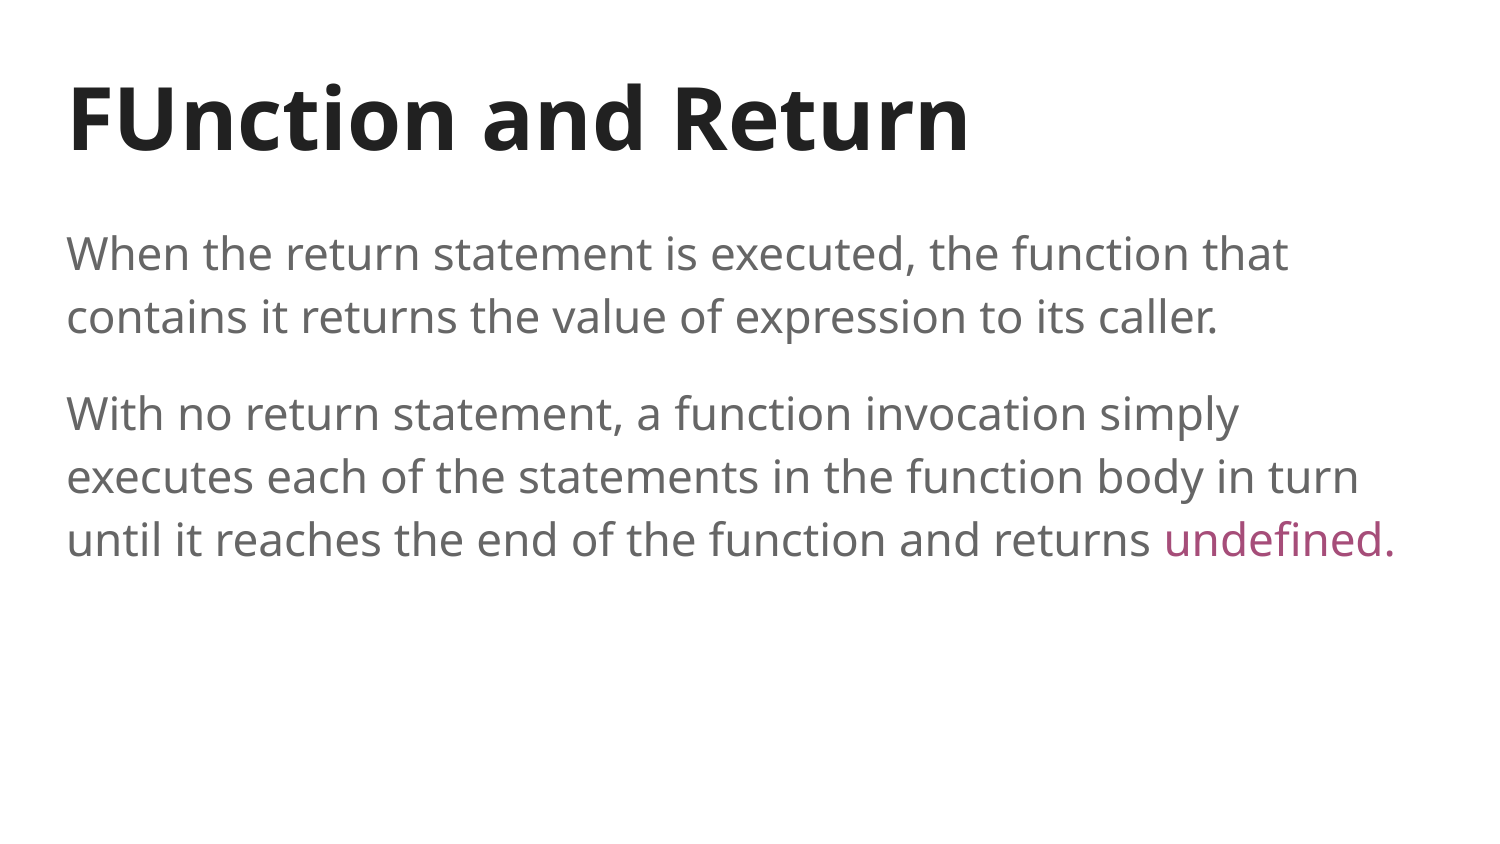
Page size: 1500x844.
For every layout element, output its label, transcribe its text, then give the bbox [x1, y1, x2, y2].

list When the return statement is executed, the function that contains it returns the value of expression to its caller. With no return statement, a function invocation simply executes each of the statements in the function body in turn until it reaches the end of the function and returns undefined. [51, 201, 1449, 800]
title FUnction and Return [51, 48, 1449, 180]
